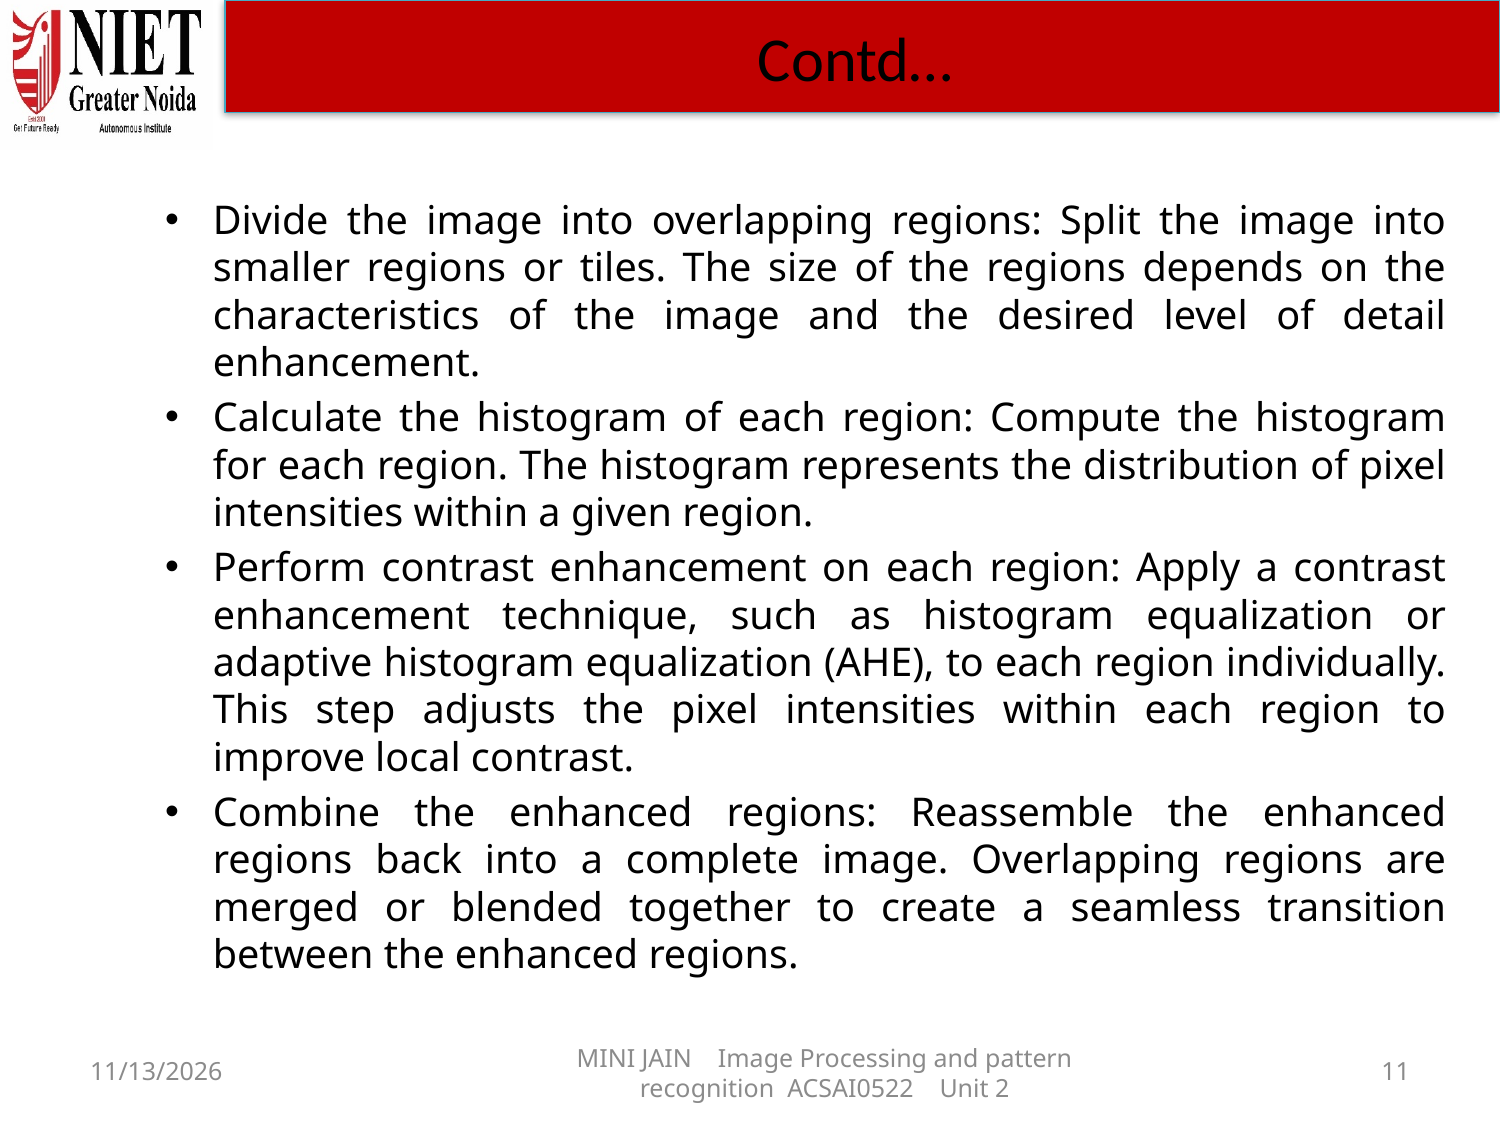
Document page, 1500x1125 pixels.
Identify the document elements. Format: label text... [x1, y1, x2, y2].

slide_number 11 [1238, 1042, 1425, 1103]
picture [0, 0, 213, 154]
text_box Contd… [224, 0, 1500, 113]
footer MINI JAIN Image Processing and pattern recognition ACSAI0522 Unit 2 [412, 1042, 1238, 1103]
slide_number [75, 1042, 412, 1103]
list Divide the image into overlapping regions: Split the image into smaller regions or tiles. The size of the regions depends on the characteristics of the image and the desired level of detail enhancement. Calculate the histogram of each region: Compute the histogram for each region. The histogram represents the distribution of pixel intensities within a given region. Perform contrast enhancement on each region: Apply a contrast enhancement technique, such as histogram equalization or adaptive histogram equalization (AHE), to each region individually. This step adjusts the pixel intensities within each region to improve local contrast. Combine the enhanced regions: Reassemble the enhanced regions back into a complete image. Overlapping regions are merged or blended together to create a seamless transition between the enhanced regions. [150, 187, 1463, 988]
